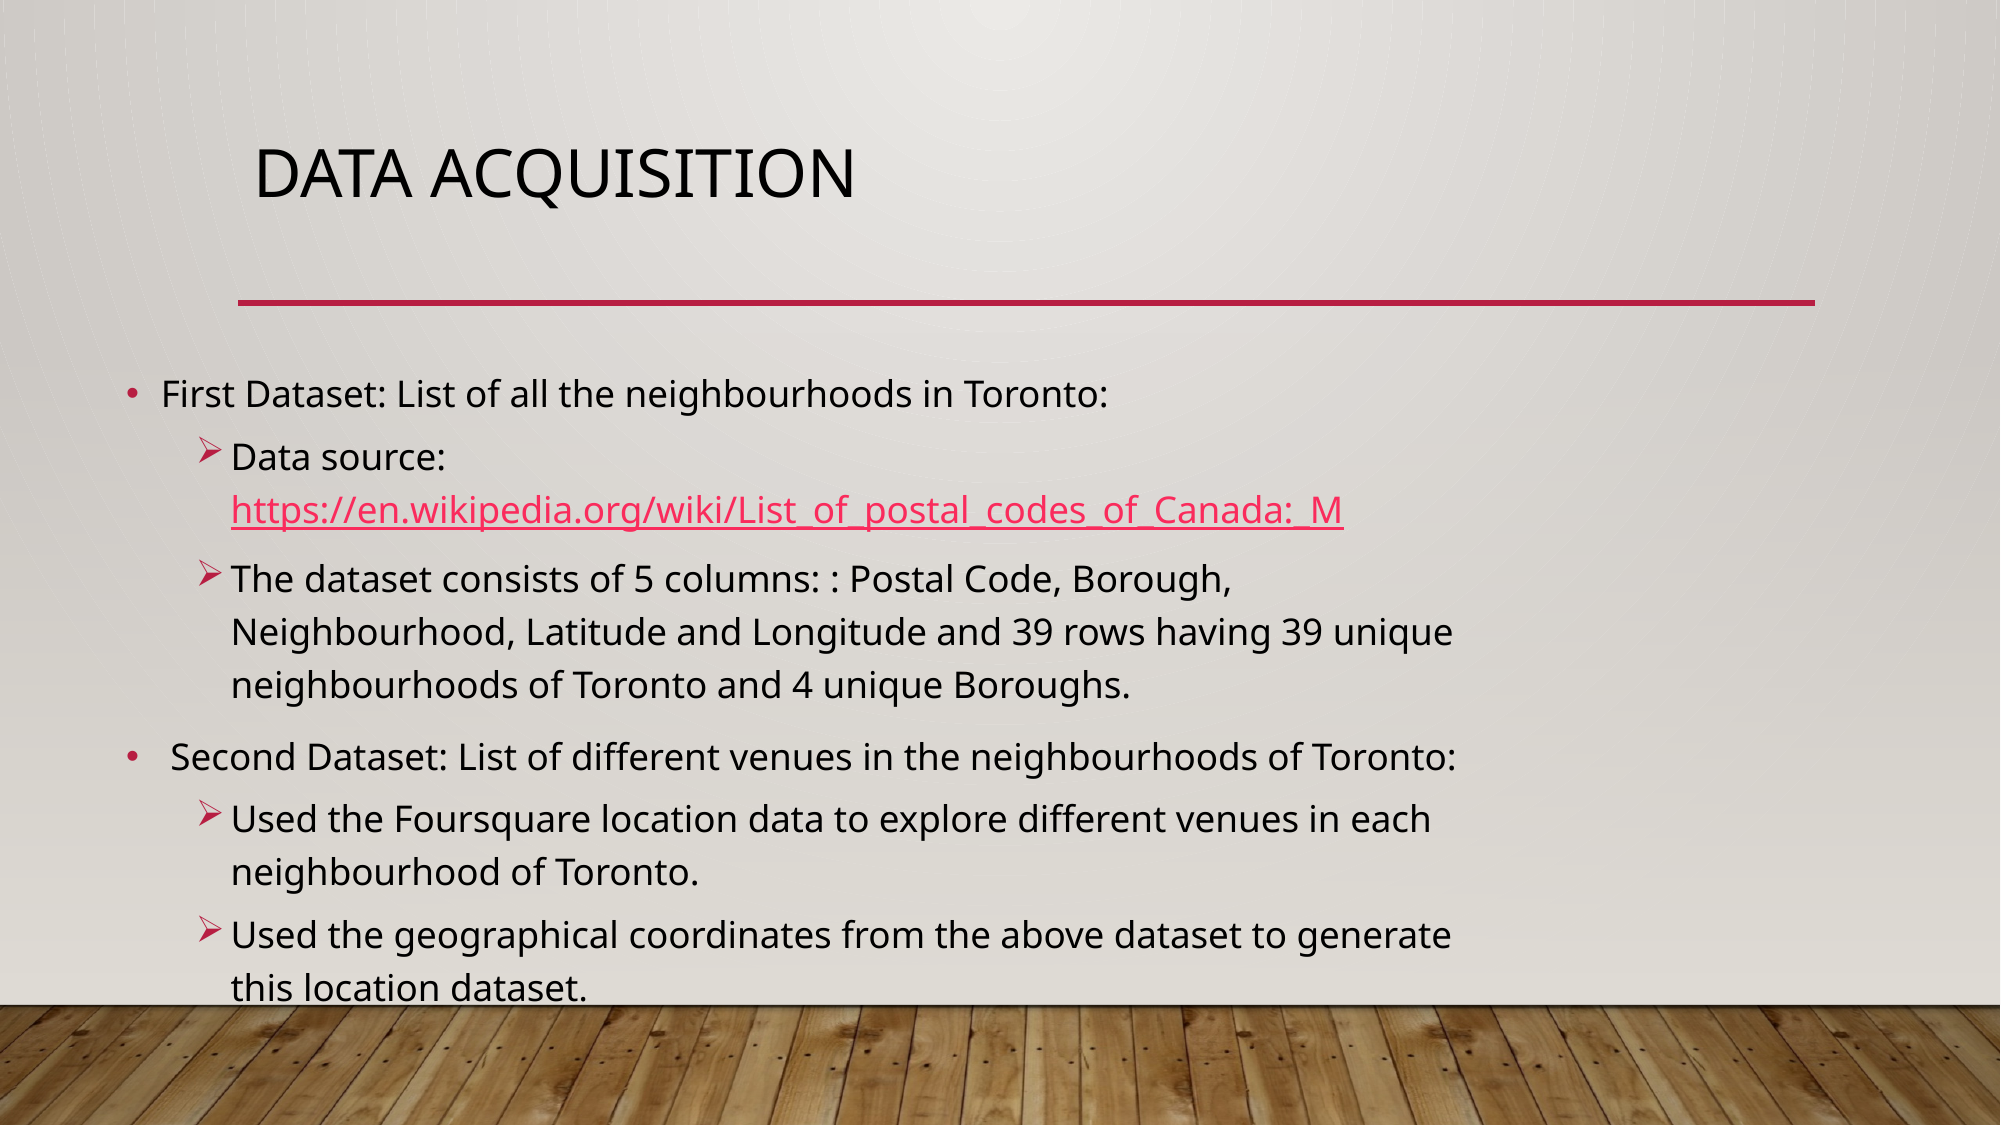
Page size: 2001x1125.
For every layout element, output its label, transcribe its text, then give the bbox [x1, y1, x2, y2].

picture [0, 1005, 2000, 1125]
title Data acquisition [238, 131, 1814, 305]
list First Dataset: List of all the neighbourhoods in Toronto: Data source: https://en.wikipedia.org/wiki/List_of_postal_codes_of_Canada:_M The dataset consists of 5 columns: : Postal Code, Borough, Neighbourhood, Latitude and Longitude and 39 rows having 39 unique neighbourhoods of Toronto and 4 unique Boroughs. Second Dataset: List of different venues in the neighbourhoods of Toronto: Used the Foursquare location data to explore different venues in each neighbourhood of Toronto. Used the geographical coordinates from the above dataset to generate this location dataset. [111, 354, 1522, 1029]
